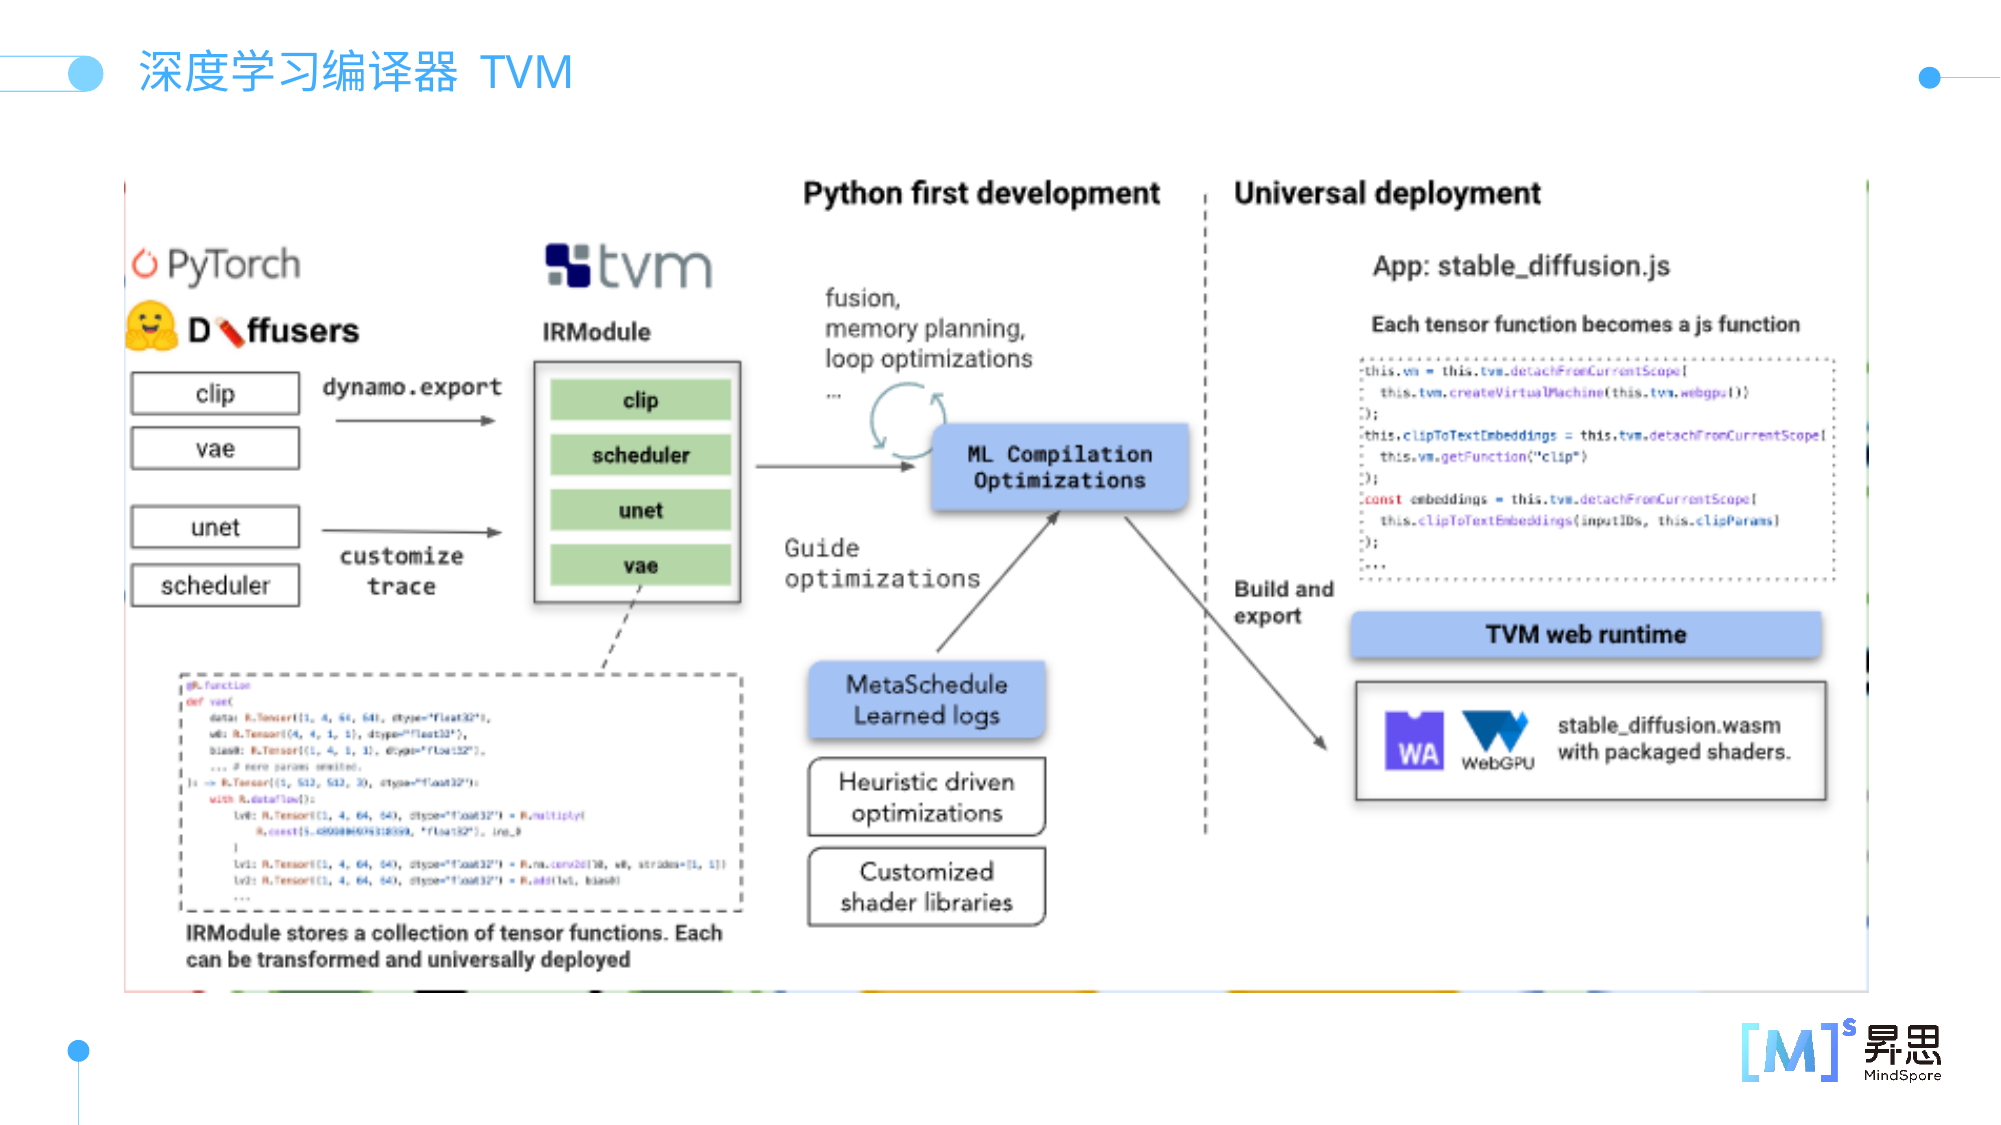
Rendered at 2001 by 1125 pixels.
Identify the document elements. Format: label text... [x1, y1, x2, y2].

list 深度学习编译器 TVM [124, 42, 1305, 114]
picture [1742, 1018, 1941, 1083]
picture [124, 132, 1869, 993]
